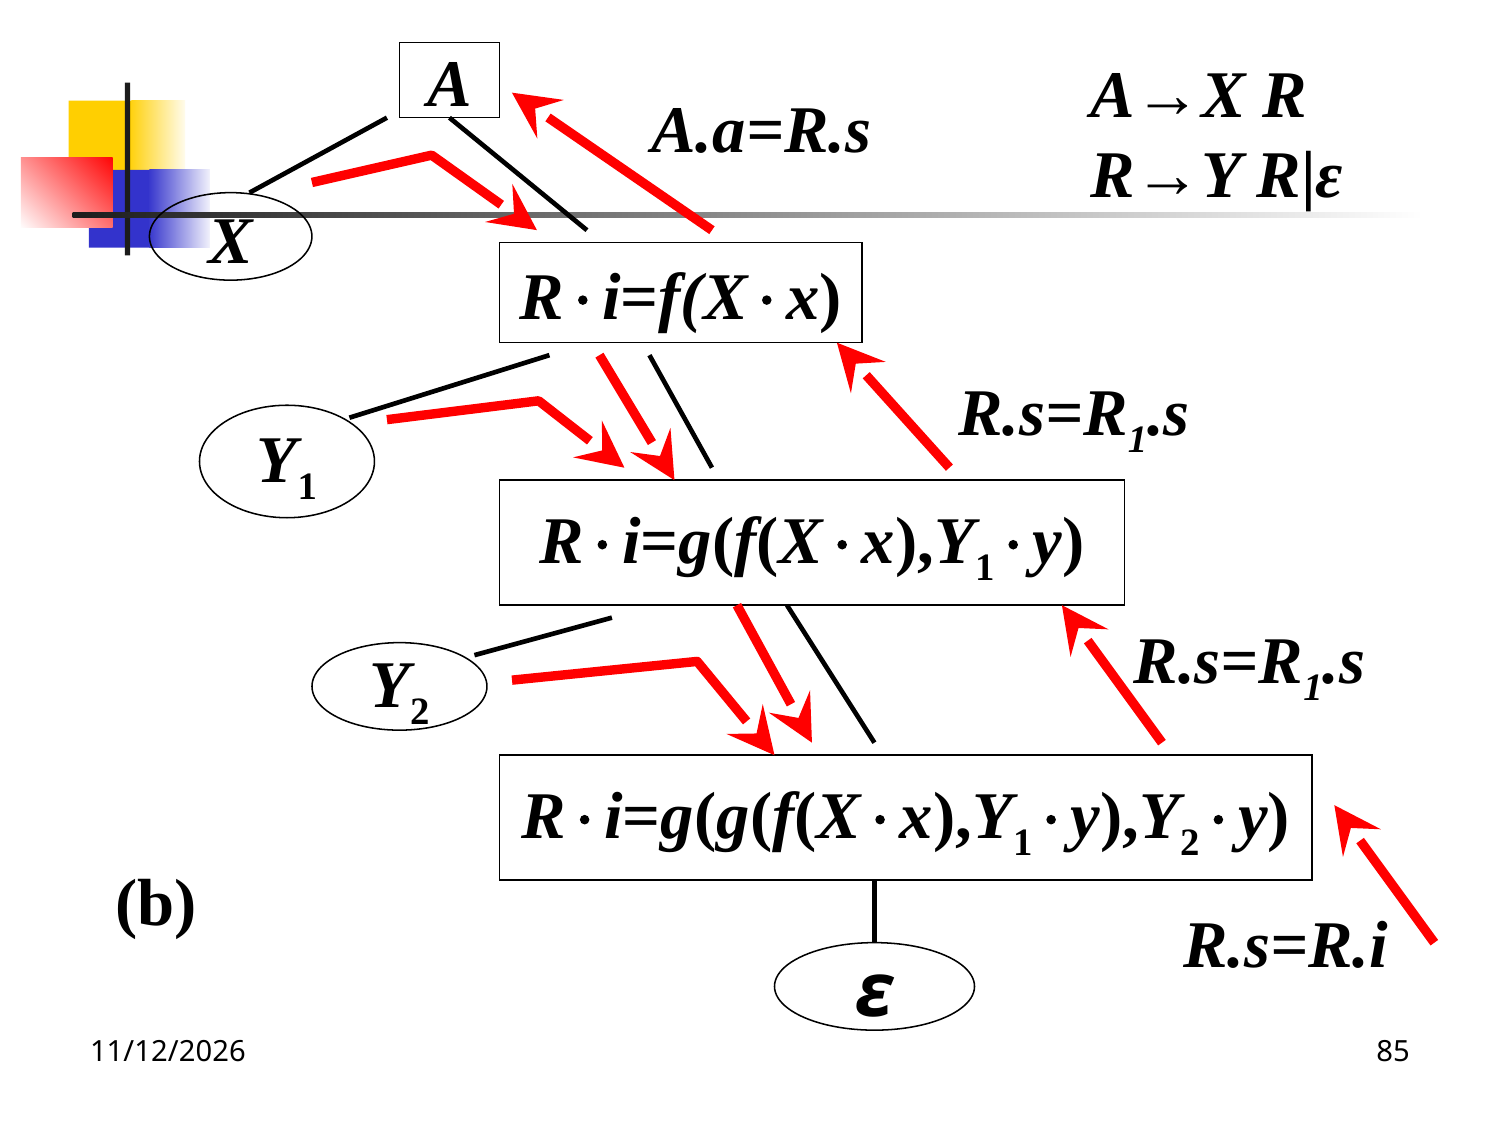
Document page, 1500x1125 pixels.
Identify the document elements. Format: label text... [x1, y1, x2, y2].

text_box Ri=g(g(f(Xx),Y1y),Y2y) [499, 755, 1312, 881]
text_box R.s=R1.s [1118, 609, 1381, 716]
text_box ε [774, 942, 975, 1031]
text_box [1334, 805, 1355, 828]
text_box [792, 719, 812, 743]
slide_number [75, 1024, 425, 1103]
text_box Ri=f(Xx) [499, 242, 862, 343]
text_box X [149, 192, 312, 281]
text_box Ri=g(f(Xx),Y1y) [499, 480, 1125, 606]
slide_number 85 [1074, 1024, 1425, 1103]
text_box [311, 155, 537, 231]
text_box A [399, 42, 500, 118]
text_box Y1 [199, 405, 375, 518]
text_box [386, 400, 625, 468]
text_box [654, 457, 675, 481]
text_box A.a=R.s [636, 78, 887, 173]
text_box [836, 342, 859, 365]
text_box R.s=R1.s [943, 361, 1205, 468]
text_box [511, 92, 535, 113]
text_box Y2 [311, 642, 487, 731]
text_box [1061, 605, 1083, 628]
text_box A→X R R→Y R|ε [1058, 43, 1412, 218]
text_box R.s=R.i [1168, 893, 1404, 988]
text_box [511, 661, 775, 756]
text_box (b) [100, 851, 212, 947]
